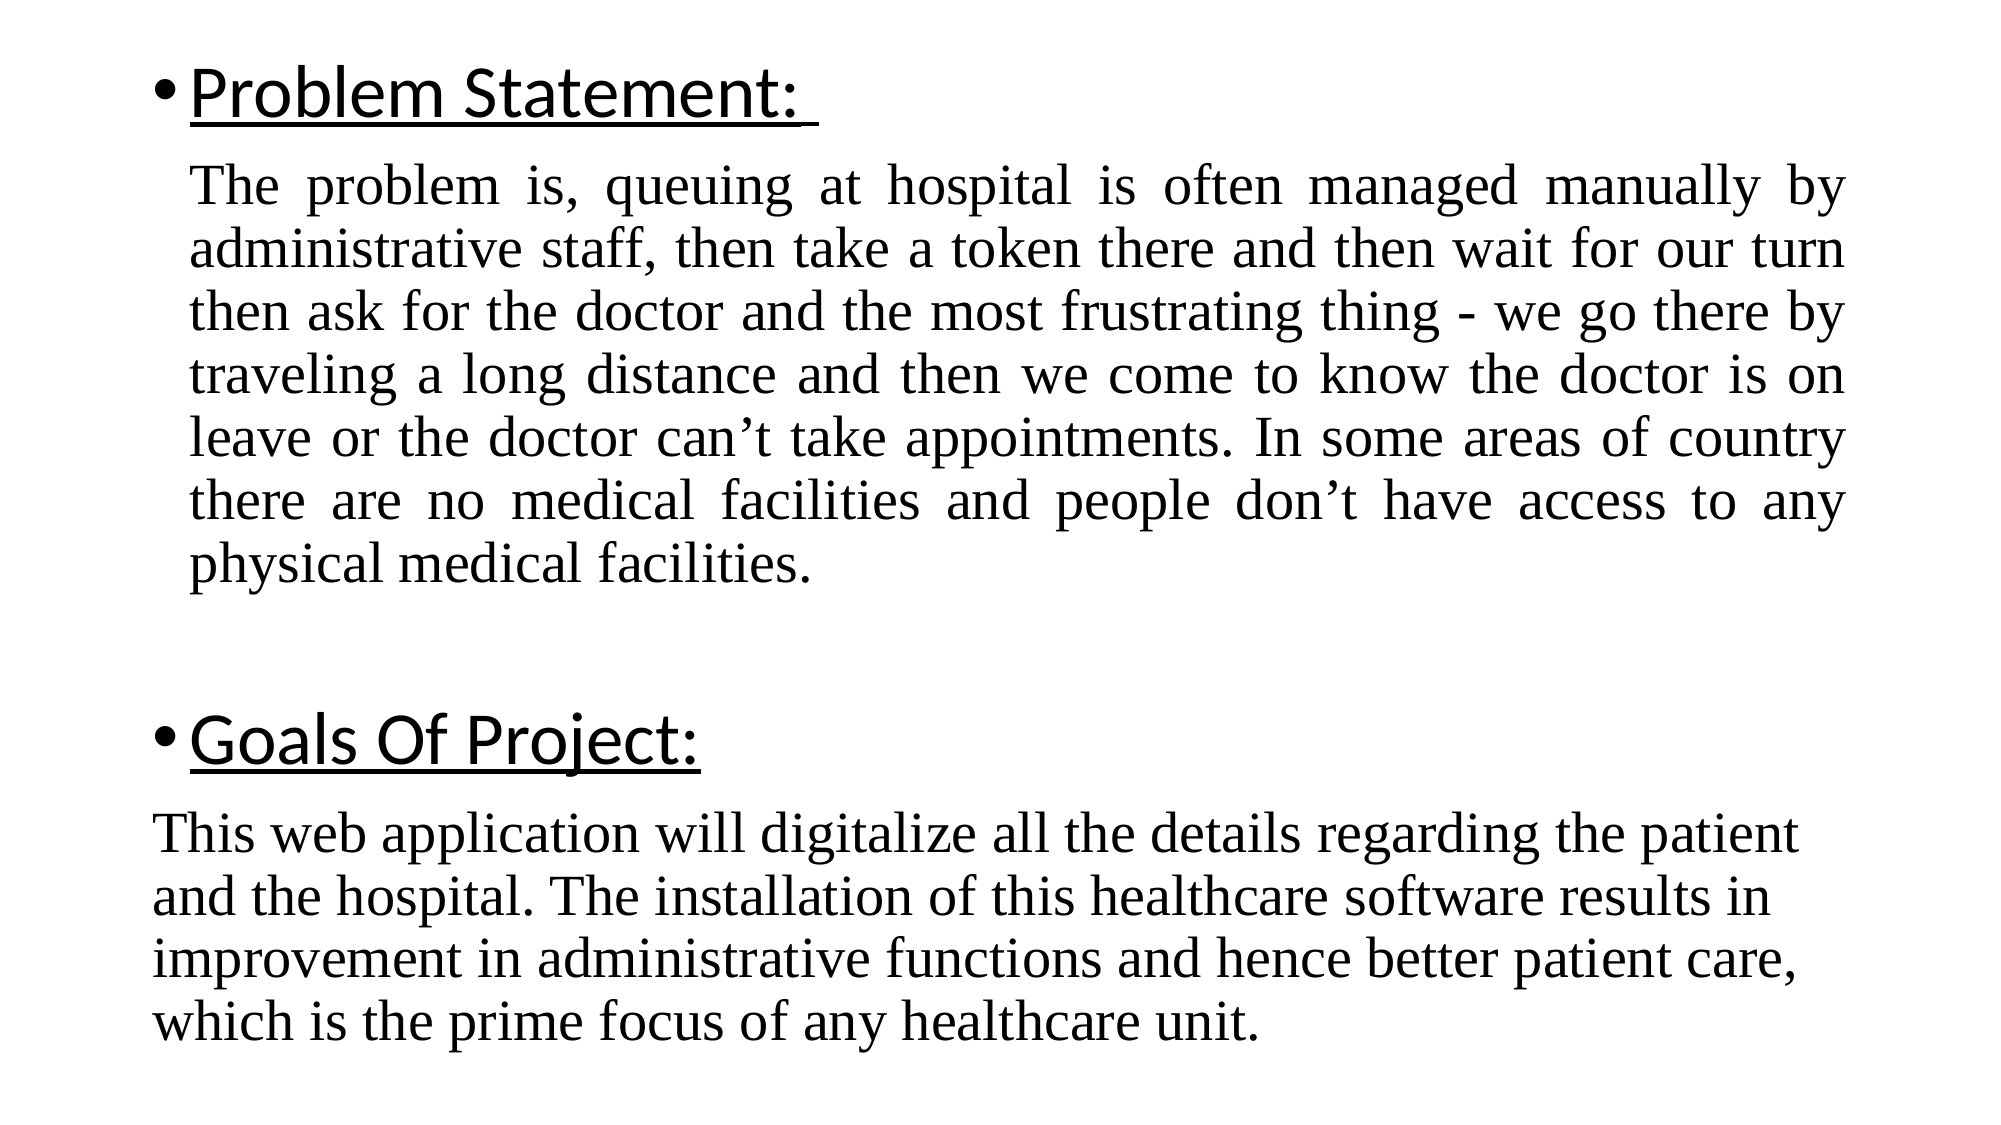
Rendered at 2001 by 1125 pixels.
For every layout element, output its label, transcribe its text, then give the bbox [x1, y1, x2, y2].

list Problem Statement: The problem is, queuing at hospital is often managed manually by administrative staff, then take a token there and then wait for our turn then ask for the doctor and the most frustrating thing - we go there by traveling a long distance and then we come to know the doctor is on leave or the doctor can’t take appointments. In some areas of country there are no medical facilities and people don’t have access to any physical medical facilities. Goals Of Project: This web application will digitalize all the details regarding the patient and the hospital. The installation of this healthcare software results in improvement in administrative functions and hence better patient care, which is the prime focus of any healthcare unit. [137, 45, 1863, 1110]
